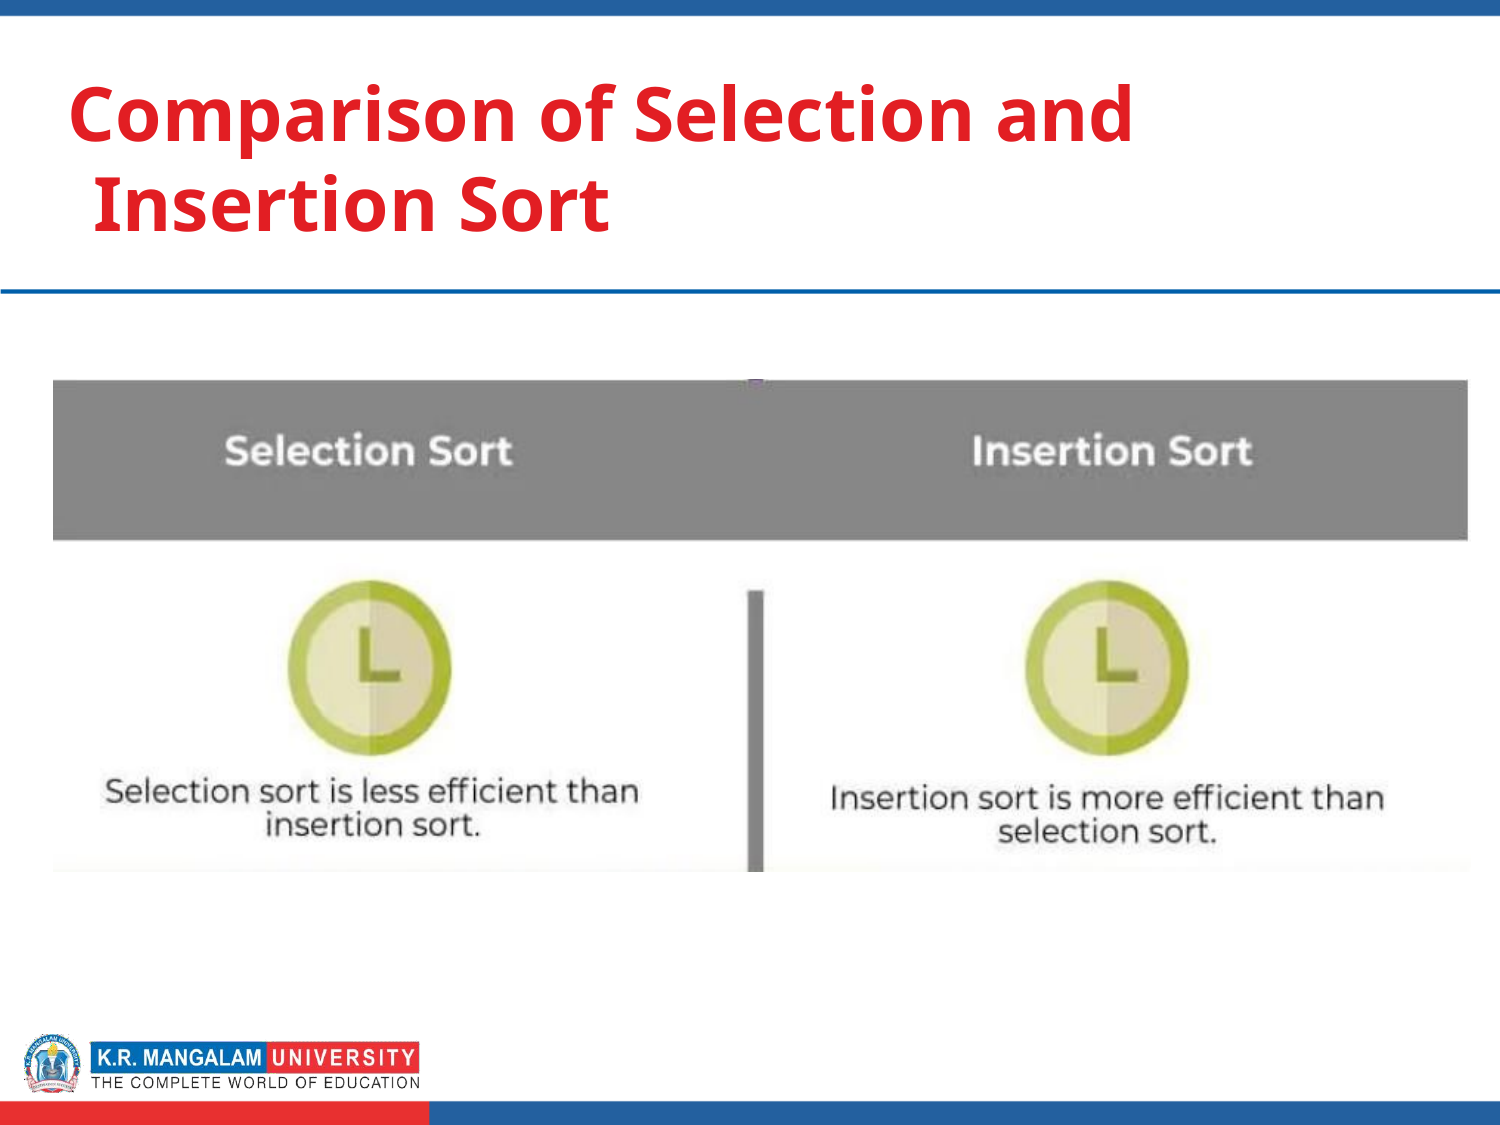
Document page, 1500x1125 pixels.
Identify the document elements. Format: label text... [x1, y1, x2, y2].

picture [0, 0, 1500, 289]
title Comparison of Selection and Insertion Sort [24, 15, 1274, 256]
picture [0, 294, 1500, 1125]
